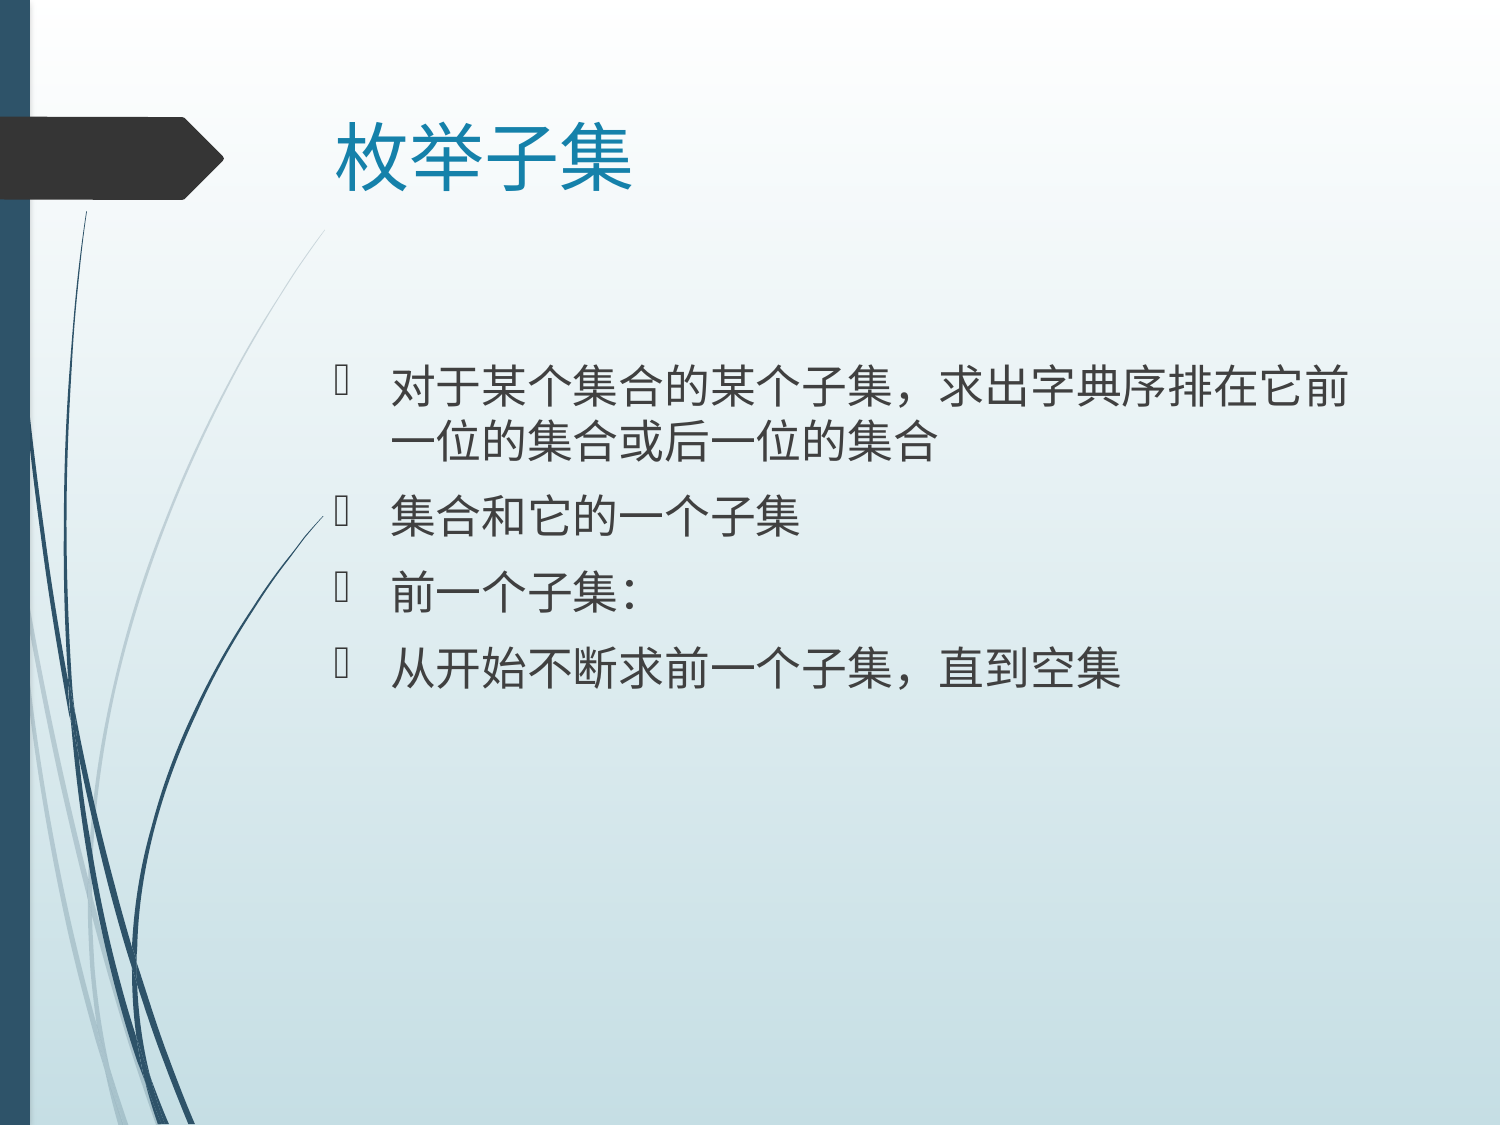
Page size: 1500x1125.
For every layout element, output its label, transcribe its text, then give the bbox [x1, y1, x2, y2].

title 枚举子集 [319, 102, 1400, 313]
